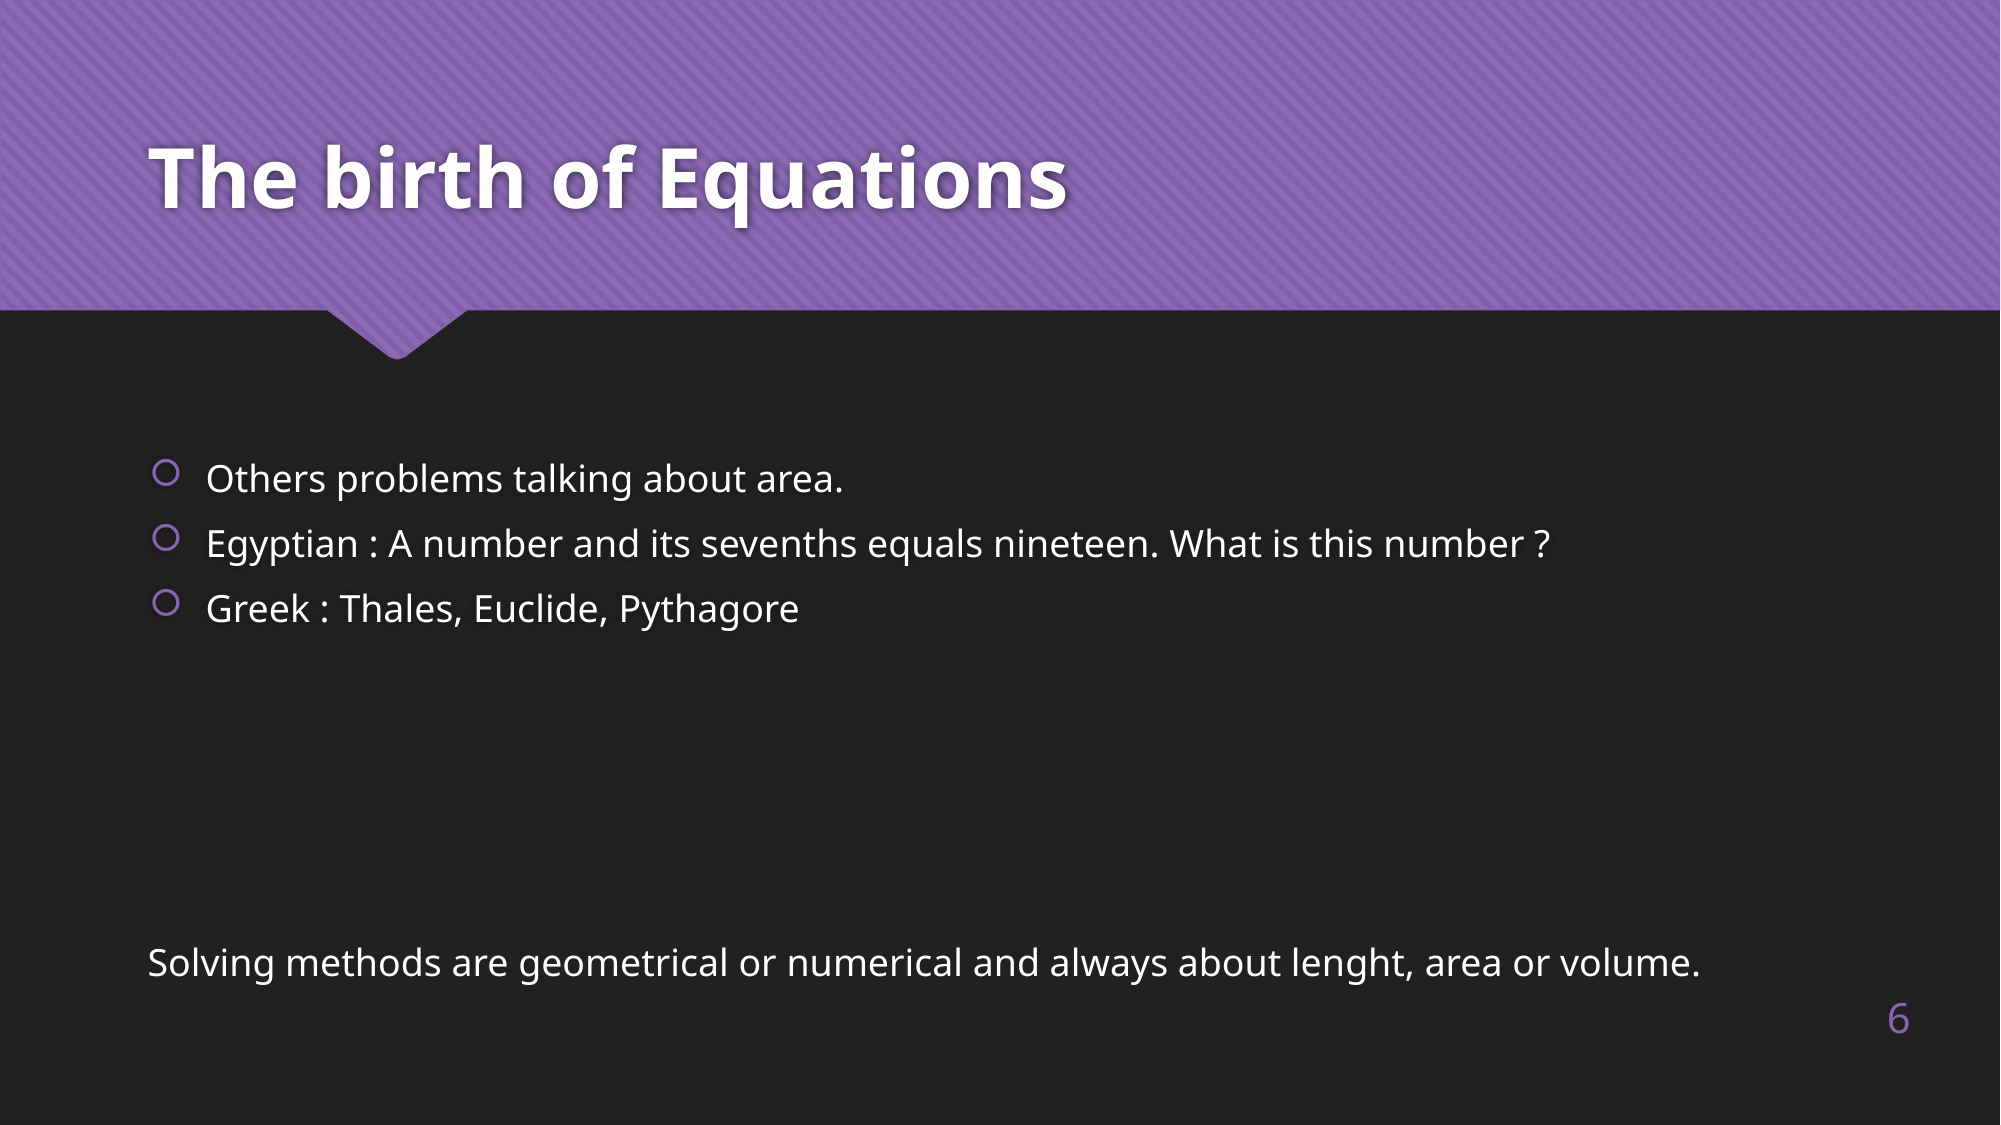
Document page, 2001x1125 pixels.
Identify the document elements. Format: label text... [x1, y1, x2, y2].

slide_number 6 [1751, 970, 1926, 1051]
title The birth of Equations [132, 73, 1868, 233]
text_box Solving methods are geometrical or numerical and always about lenght, area or volume. [132, 931, 1868, 991]
list Others problems talking about area. Egyptian : A number and its sevenths equals nineteen. What is this number ? Greek : Thales, Euclide, Pythagore [134, 364, 1866, 786]
